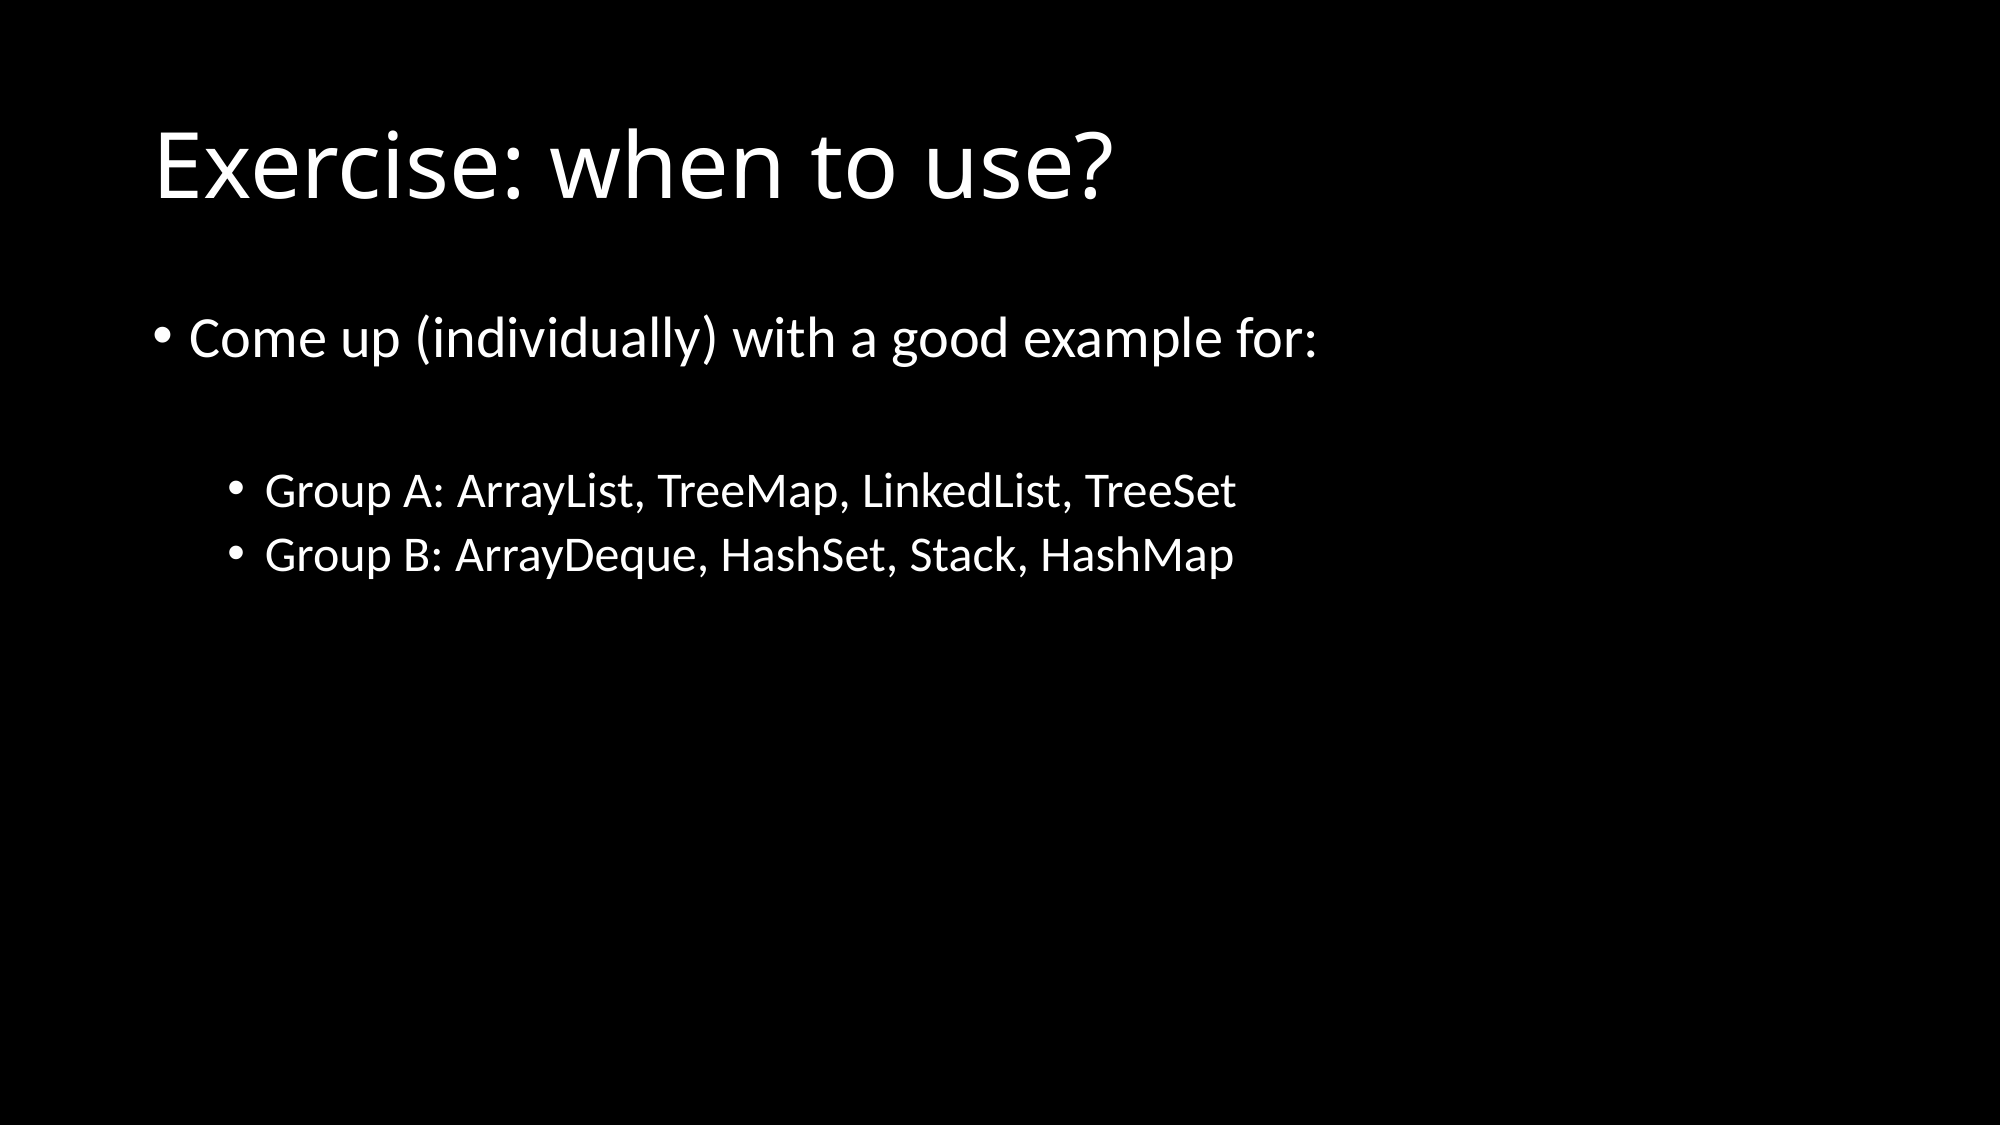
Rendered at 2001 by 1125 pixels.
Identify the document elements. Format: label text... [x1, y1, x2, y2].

list Come up (individually) with a good example for: Group A: ArrayList, TreeMap, LinkedList, TreeSet Group B: ArrayDeque, HashSet, Stack, HashMap [137, 299, 1863, 1014]
title Exercise: when to use? [137, 59, 1863, 278]
